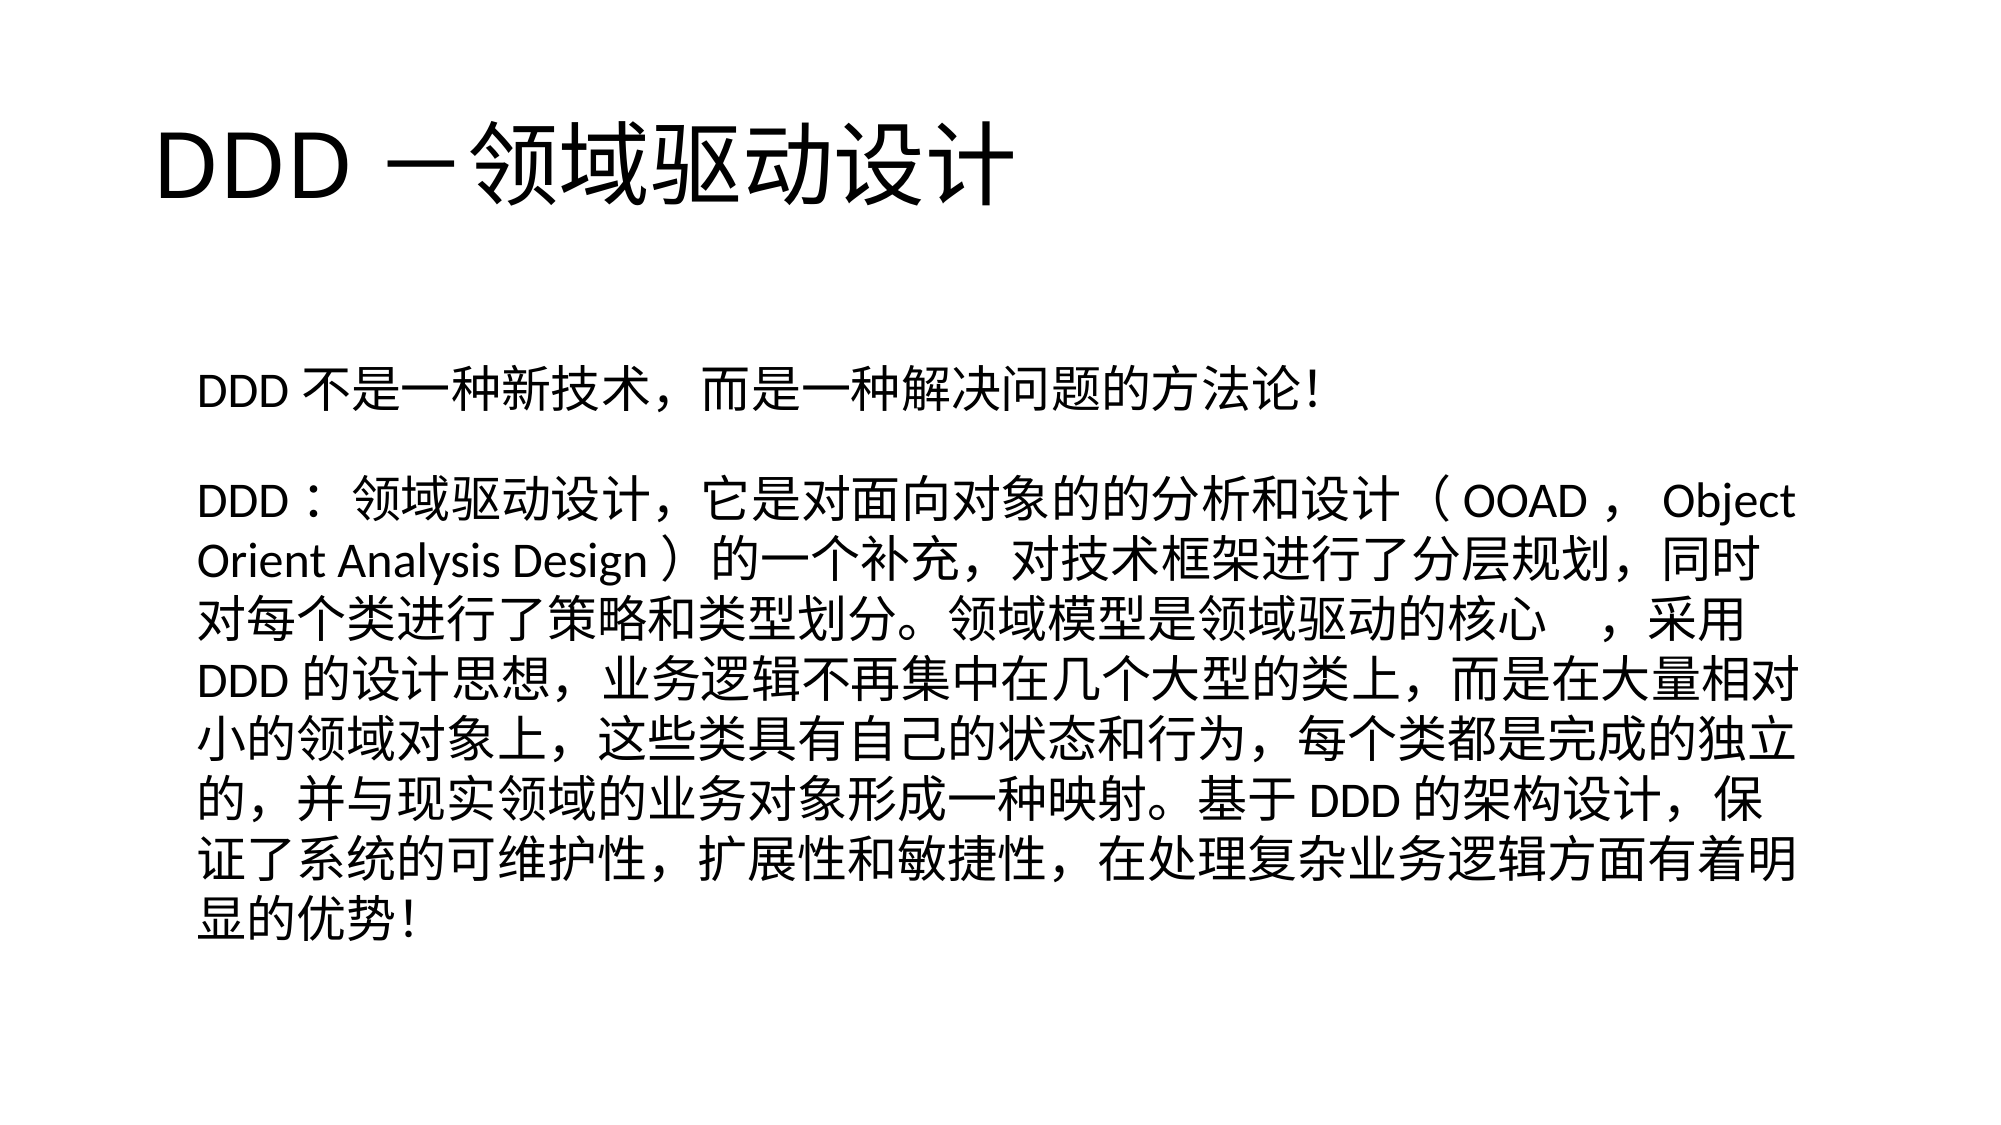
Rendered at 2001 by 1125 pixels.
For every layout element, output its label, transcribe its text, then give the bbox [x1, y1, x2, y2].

text_box DDD不是一种新技术，而是一种解决问题的方法论！ DDD：领域驱动设计，它是对面向对象的的分析和设计（OOAD，Object Orient Analysis Design）的一个补充，对技术框架进行了分层规划，同时对每个类进行了策略和类型划分。领域模型是领域驱动的核心 ，采用DDD的设计思想，业务逻辑不再集中在几个大型的类上，而是在大量相对小的领域对象上，这些类具有自己的状态和行为，每个类都是完成的独立的，并与现实领域的业务对象形成一种映射。基于DDD的架构设计，保证了系统的可维护性，扩展性和敏捷性，在处理复杂业务逻辑方面有着明显的优势！ [182, 350, 1819, 1001]
title DDD－领域驱动设计 [137, 59, 1863, 278]
